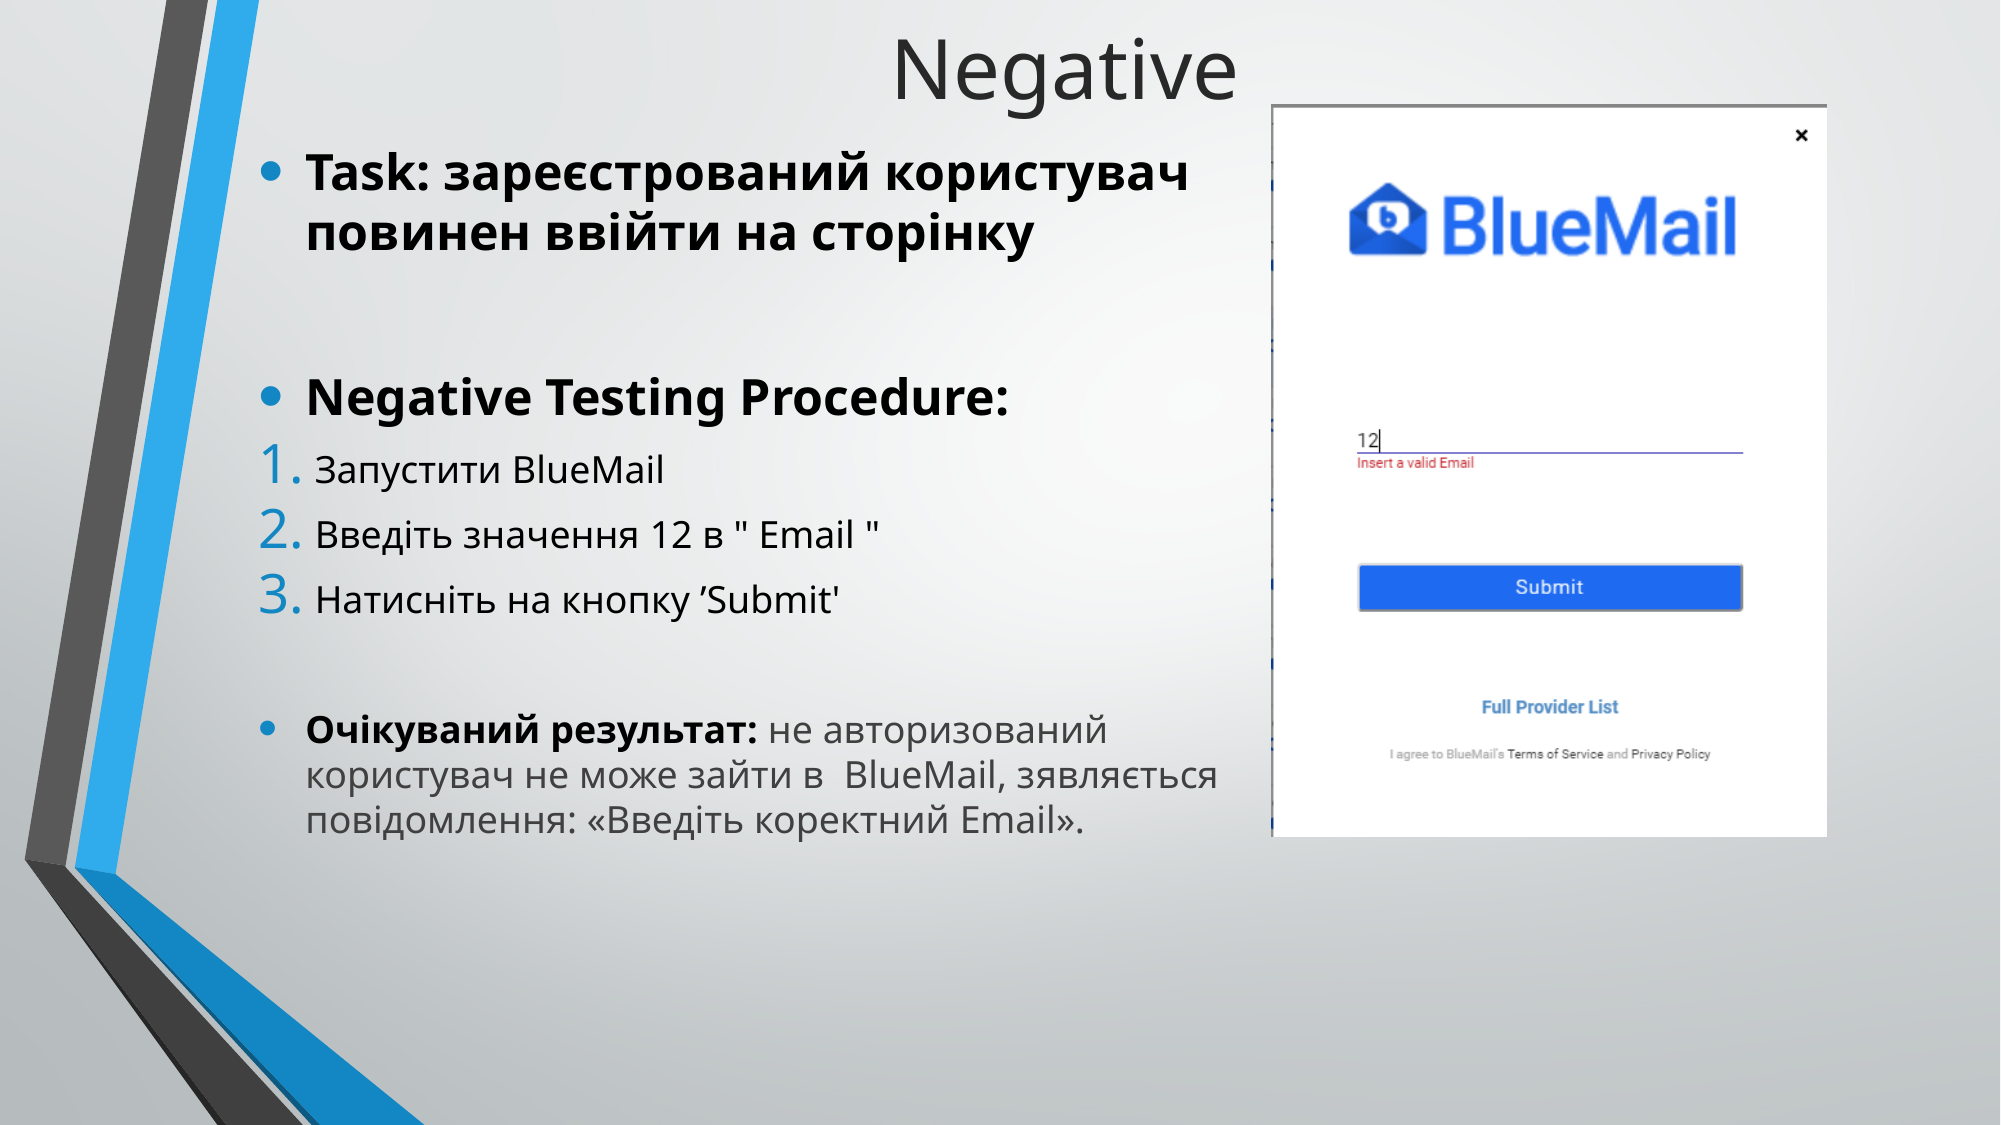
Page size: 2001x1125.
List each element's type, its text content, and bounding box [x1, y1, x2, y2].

picture [1270, 103, 1827, 837]
list Task: зареєстрований користувач повинен ввійти на сторінку Negativе Testing Procedure: Запустити BlueMail Введіть значення 12 в " Email " Натисніть на кнопку ’Submit' Очікуваний результат: не авторизований користувач не може зайти в BlueMail, зявляється повідомлення: «Введіть коректний Email». [243, 133, 1246, 861]
title Negativе [243, 0, 1887, 134]
